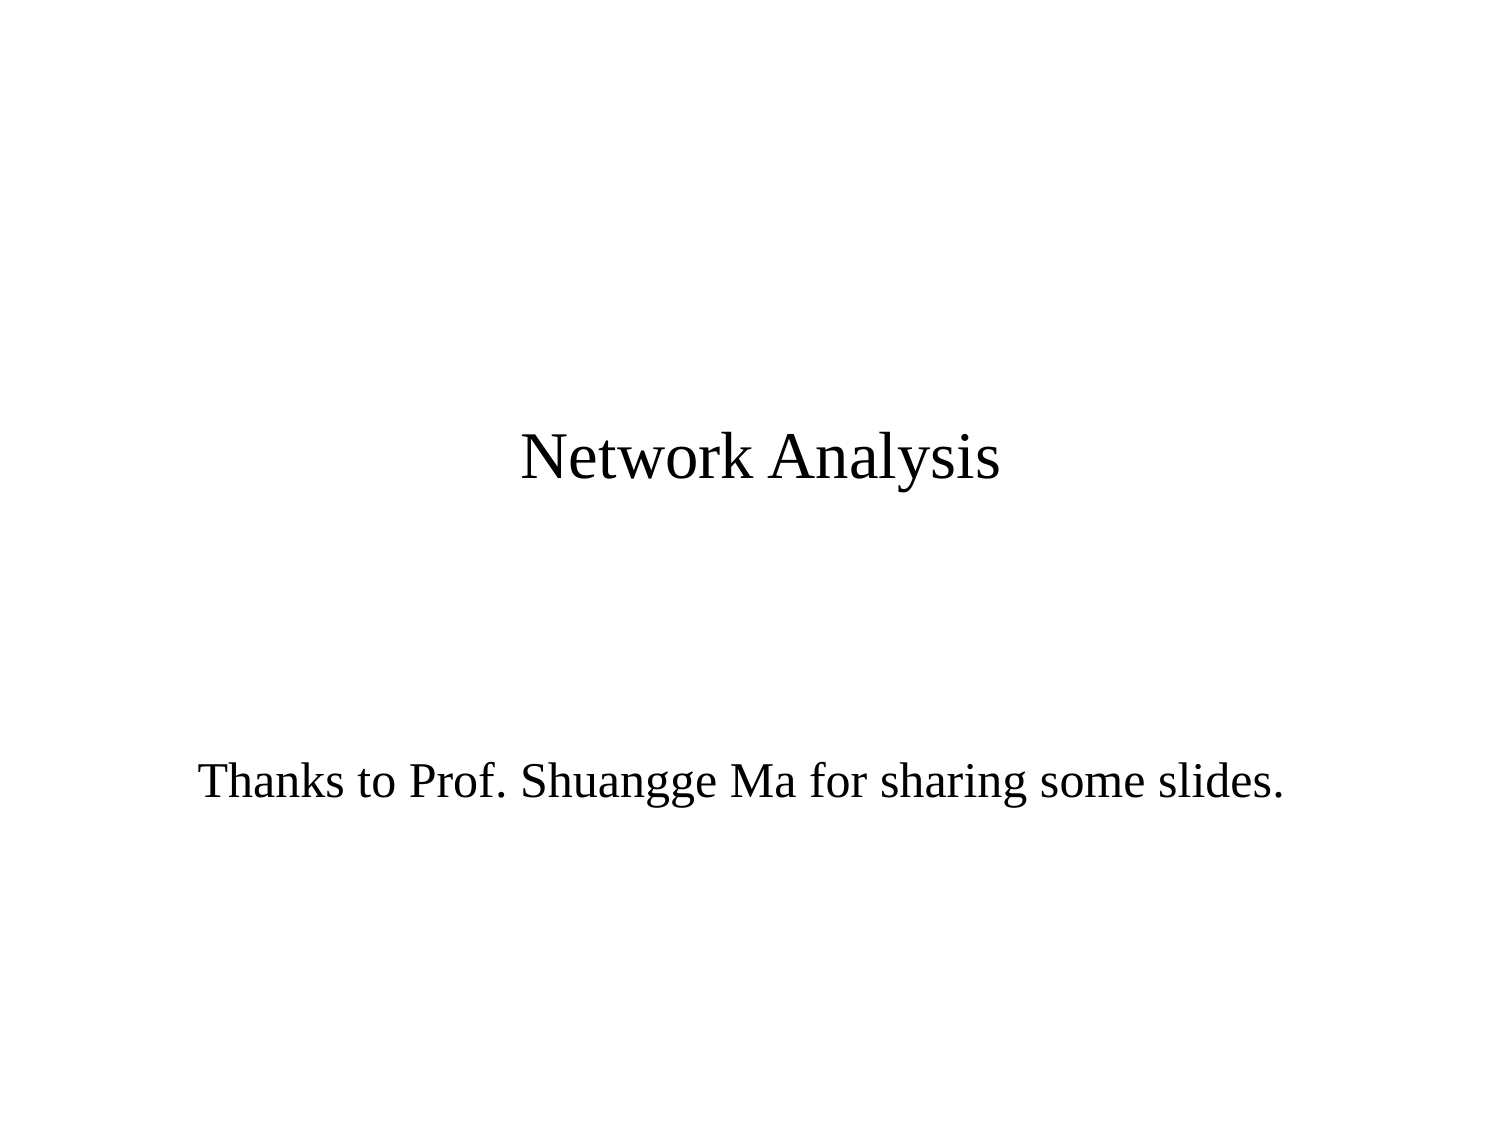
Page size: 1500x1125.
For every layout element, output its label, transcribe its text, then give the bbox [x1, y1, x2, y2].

text_box Thanks to Prof. Shuangge Ma for sharing some slides. [182, 739, 1424, 815]
title Network Analysis [123, 290, 1399, 532]
